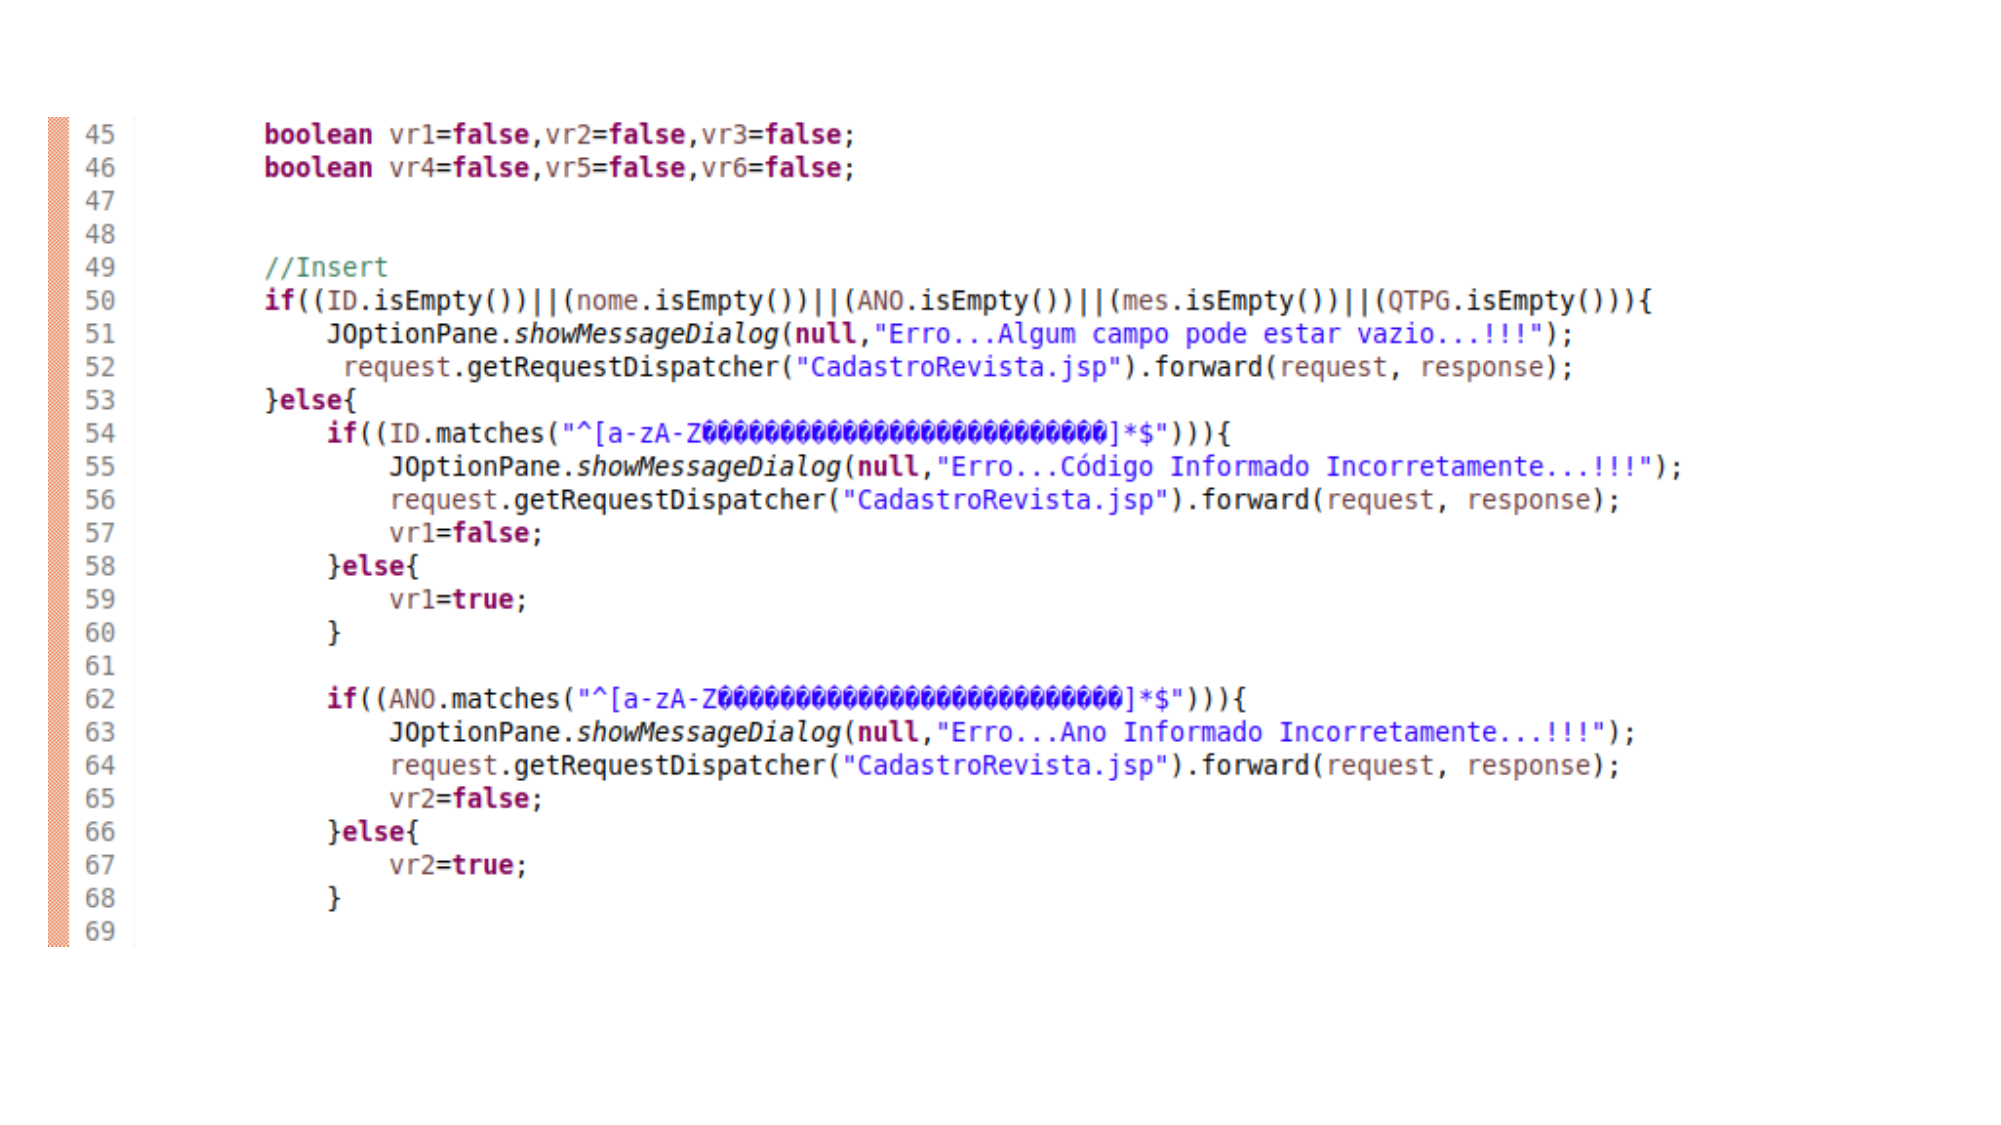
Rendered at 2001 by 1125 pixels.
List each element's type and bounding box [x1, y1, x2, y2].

picture [48, 117, 1921, 947]
